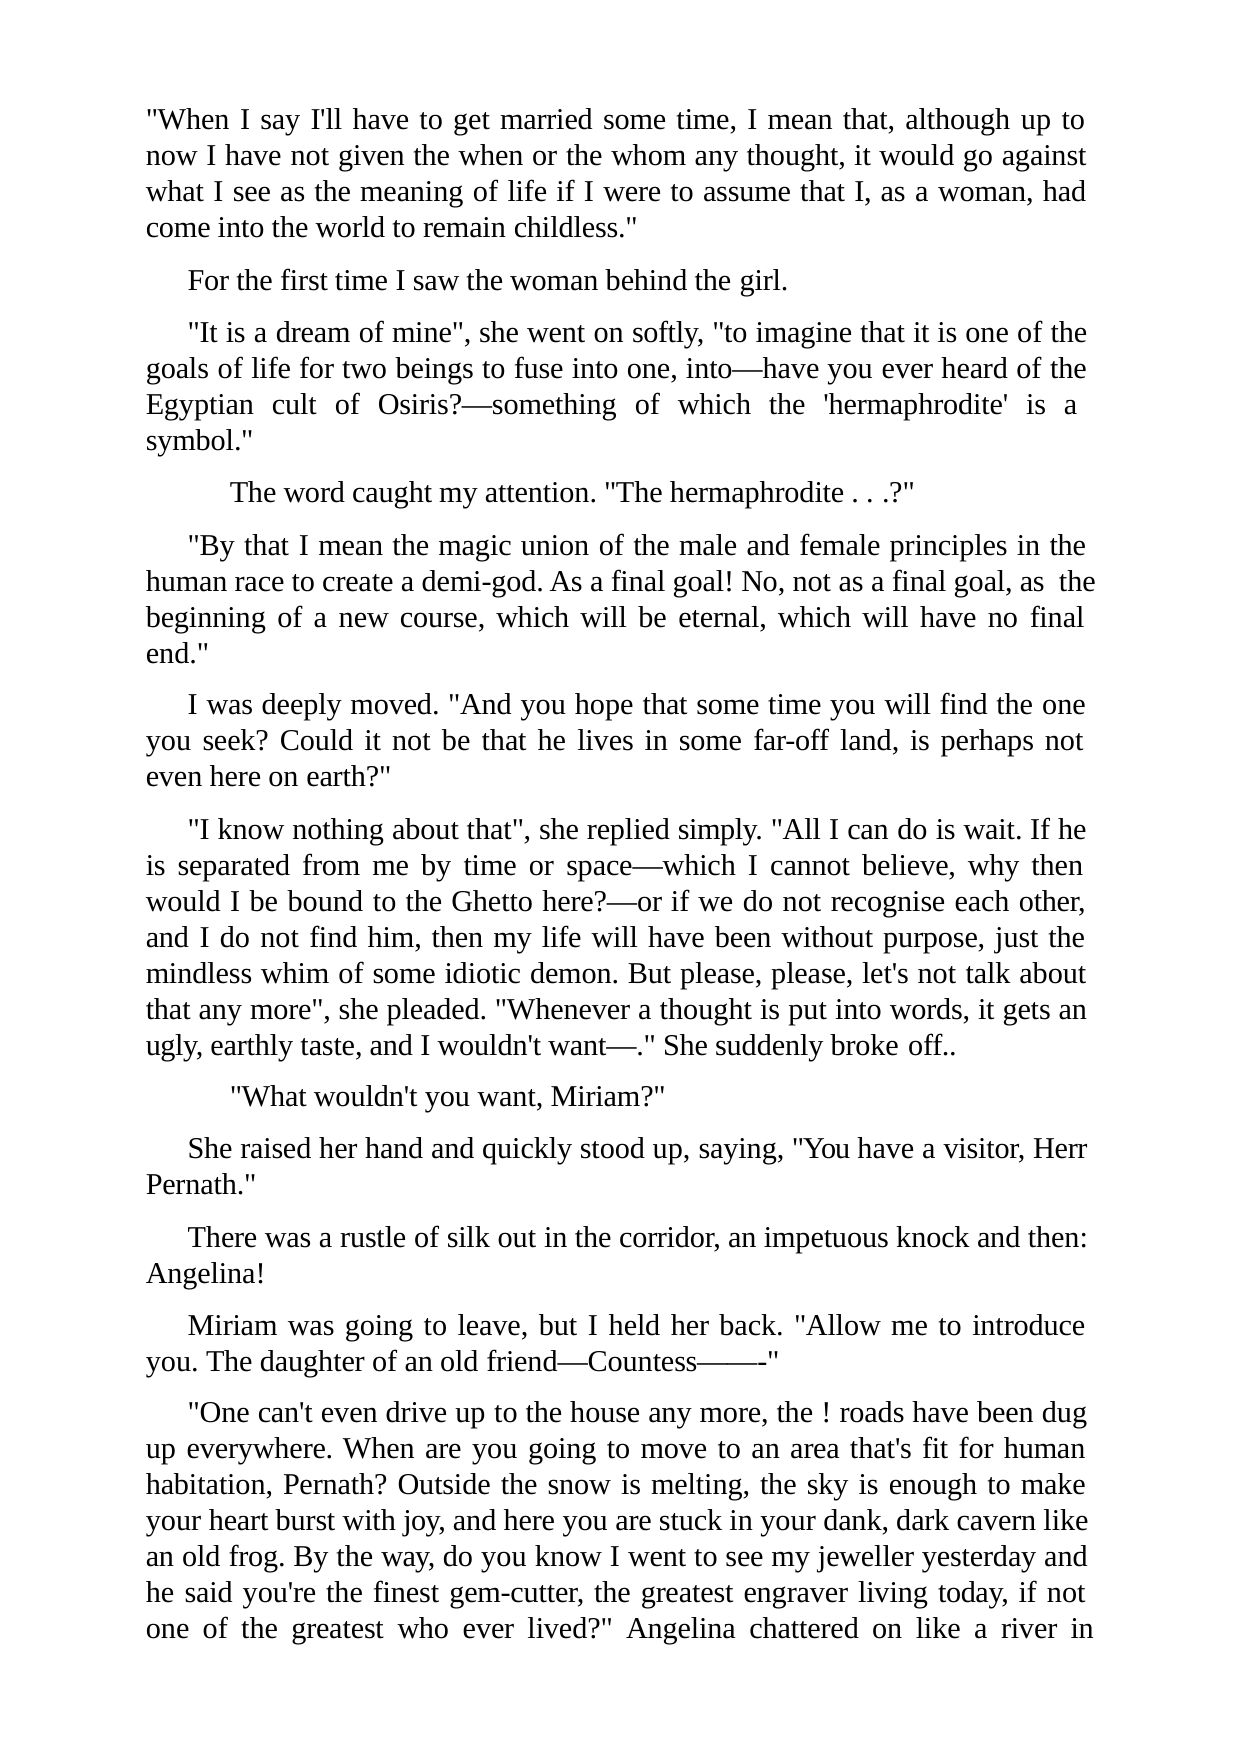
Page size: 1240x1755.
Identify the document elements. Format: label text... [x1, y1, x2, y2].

text_box "When I say I'll have to get married some time, I mean that, although up to now I have not given the when or the whom any thought, it would go against what I see as the meaning of life if I were to assume that I, as a woman, had come into the world to remain childless." For the first time I saw the woman behind the girl. "It is a dream of mine", she went on softly, "to imagine that it is one of the goals of life for two beings to fuse into one, into—have you ever heard of the Egyptian cult of Osiris?—something of which the 'hermaphrodite' is a symbol." The word caught my attention. "The hermaphrodite . . .?" "By that I mean the magic union of the male and female principles in the human race to create a demi-god. As a final goal! No, not as a final goal, as the beginning of a new course, which will be eternal, which will have no final end." I was deeply moved. "And you hope that some time you will find the one you seek? Could it not be that he lives in some far-off land, is perhaps not even here on earth?" "I know nothing about that", she replied simply. "All I can do is wait. If he is separated from me by time or space—which I cannot believe, why then would I be bound to the Ghetto here?—or if we do not recognise each other, and I do not find him, then my life will have been without purpose, just the mindless whim of some idiotic demon. But please, please, let's not talk about that any more", she pleaded. "Whenever a thought is put into words, it gets an ugly, earthly taste, and I wouldn't want—." She suddenly broke off.. "What wouldn't you want, Miriam?" She raised her hand and quickly stood up, saying, "You have a visitor, Herr Pernath." There was a rustle of silk out in the corridor, an impetuous knock and then: Angelina! Miriam was going to leave, but I held her back. "Allow me to introduce you. The daughter of an old friend—Countess——-" "One can't even drive up to the house any more, the ! roads have been dug up everywhere. When are you going to move to an area that's fit for human habitation, Pernath? Outside the snow is melting, the sky is enough to make your heart burst with joy, and here you are stuck in your dank, dark cavern like an old frog. By the way, do you know I went to see my jeweller yesterday and he said you're the finest gem-cutter, the greatest engraver living today, if not one of the greatest who ever lived?" Angelina chattered on like a river in [143, 98, 1097, 1645]
